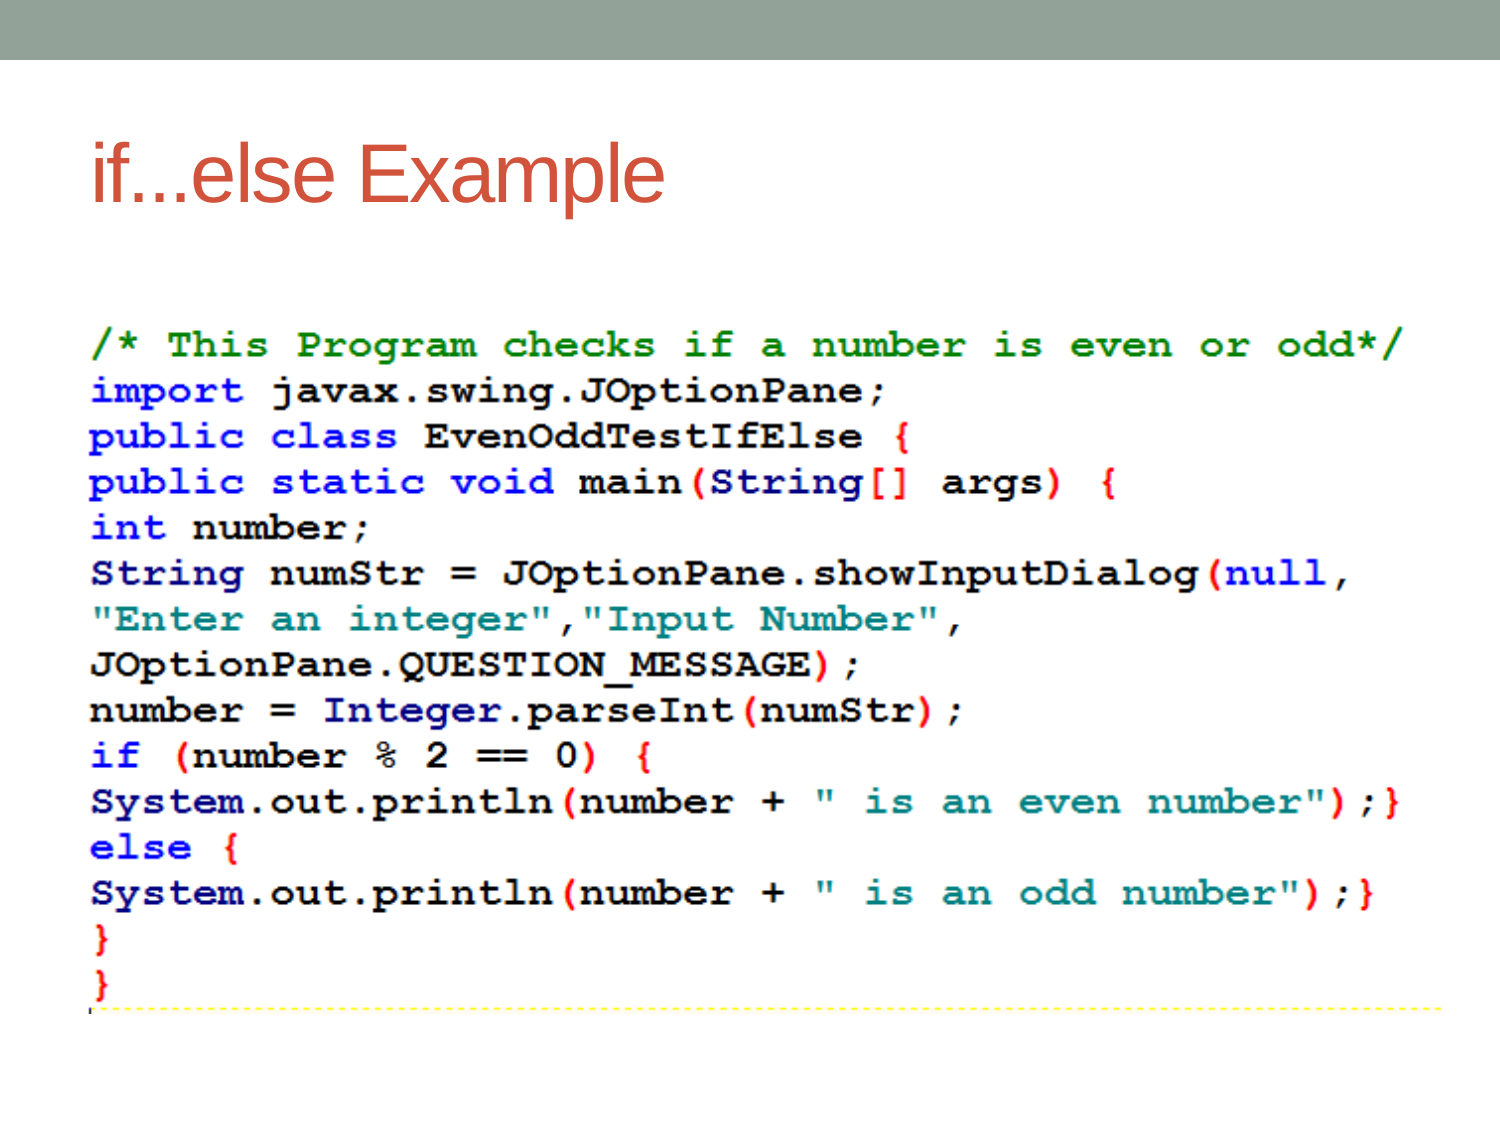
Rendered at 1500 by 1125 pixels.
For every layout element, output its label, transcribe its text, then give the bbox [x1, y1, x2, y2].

picture [74, 285, 1442, 1015]
title if...else Example [75, 87, 1425, 250]
